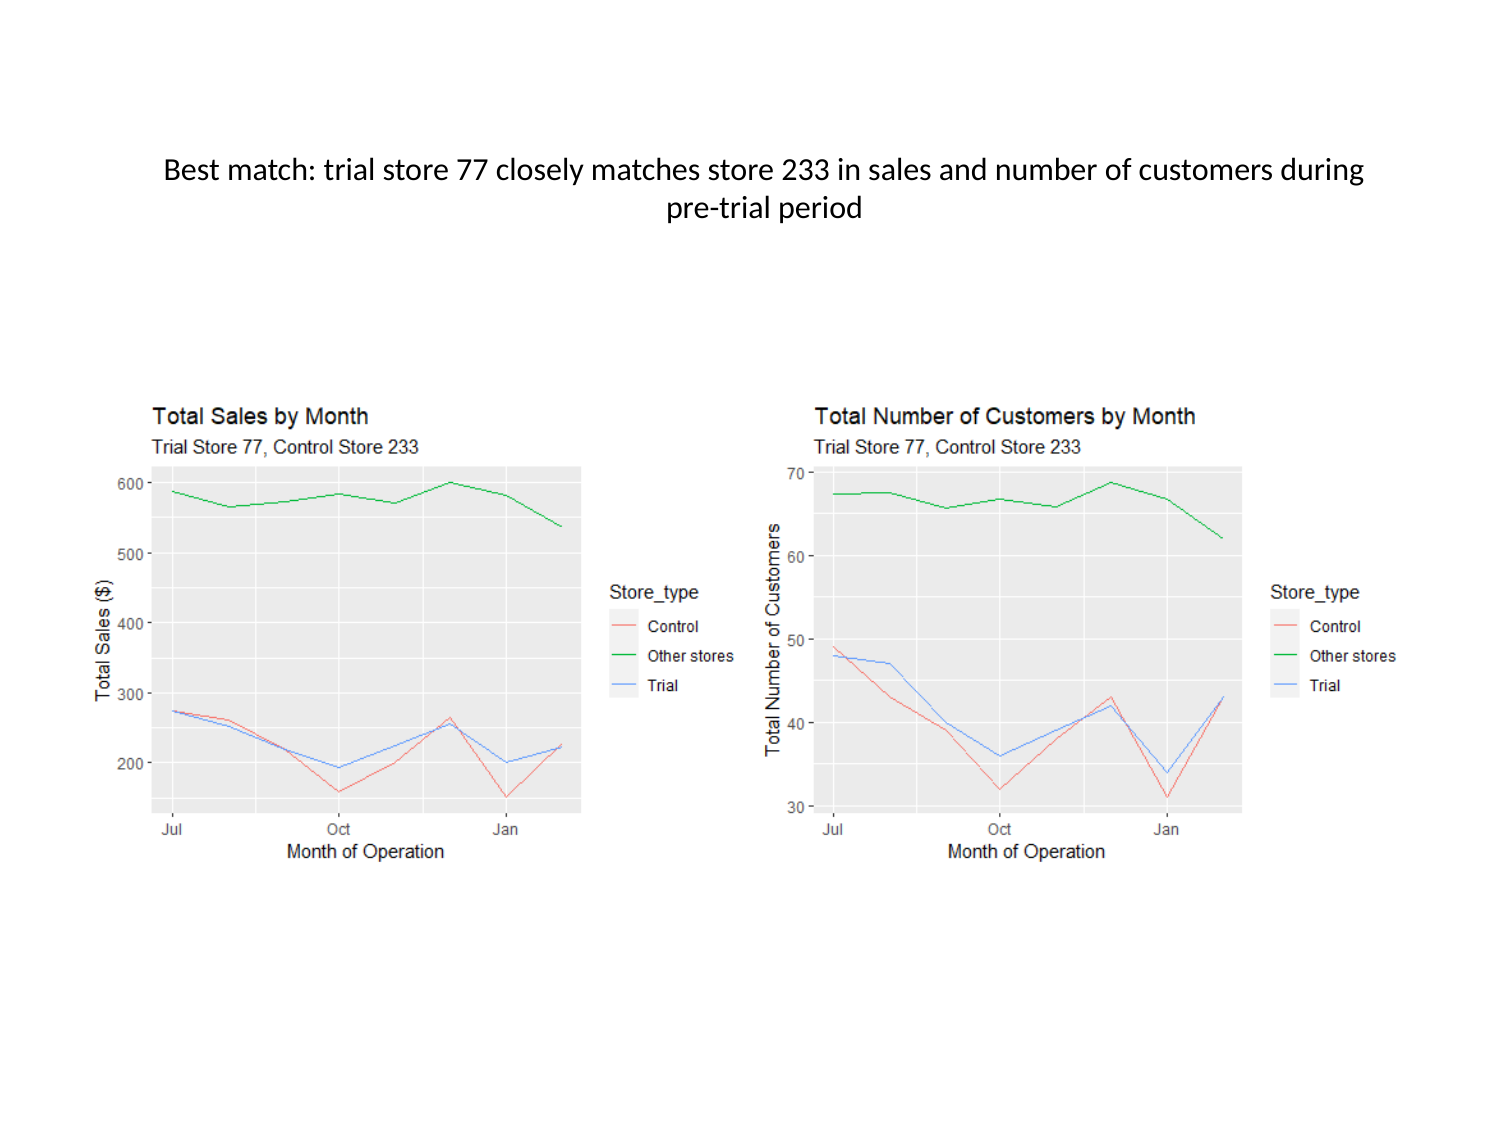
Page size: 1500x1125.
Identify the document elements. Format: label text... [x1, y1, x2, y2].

picture [74, 387, 1426, 880]
title Best match: trial store 77 closely matches store 233 in sales and number of customers during pre-trial period [122, 140, 1408, 233]
